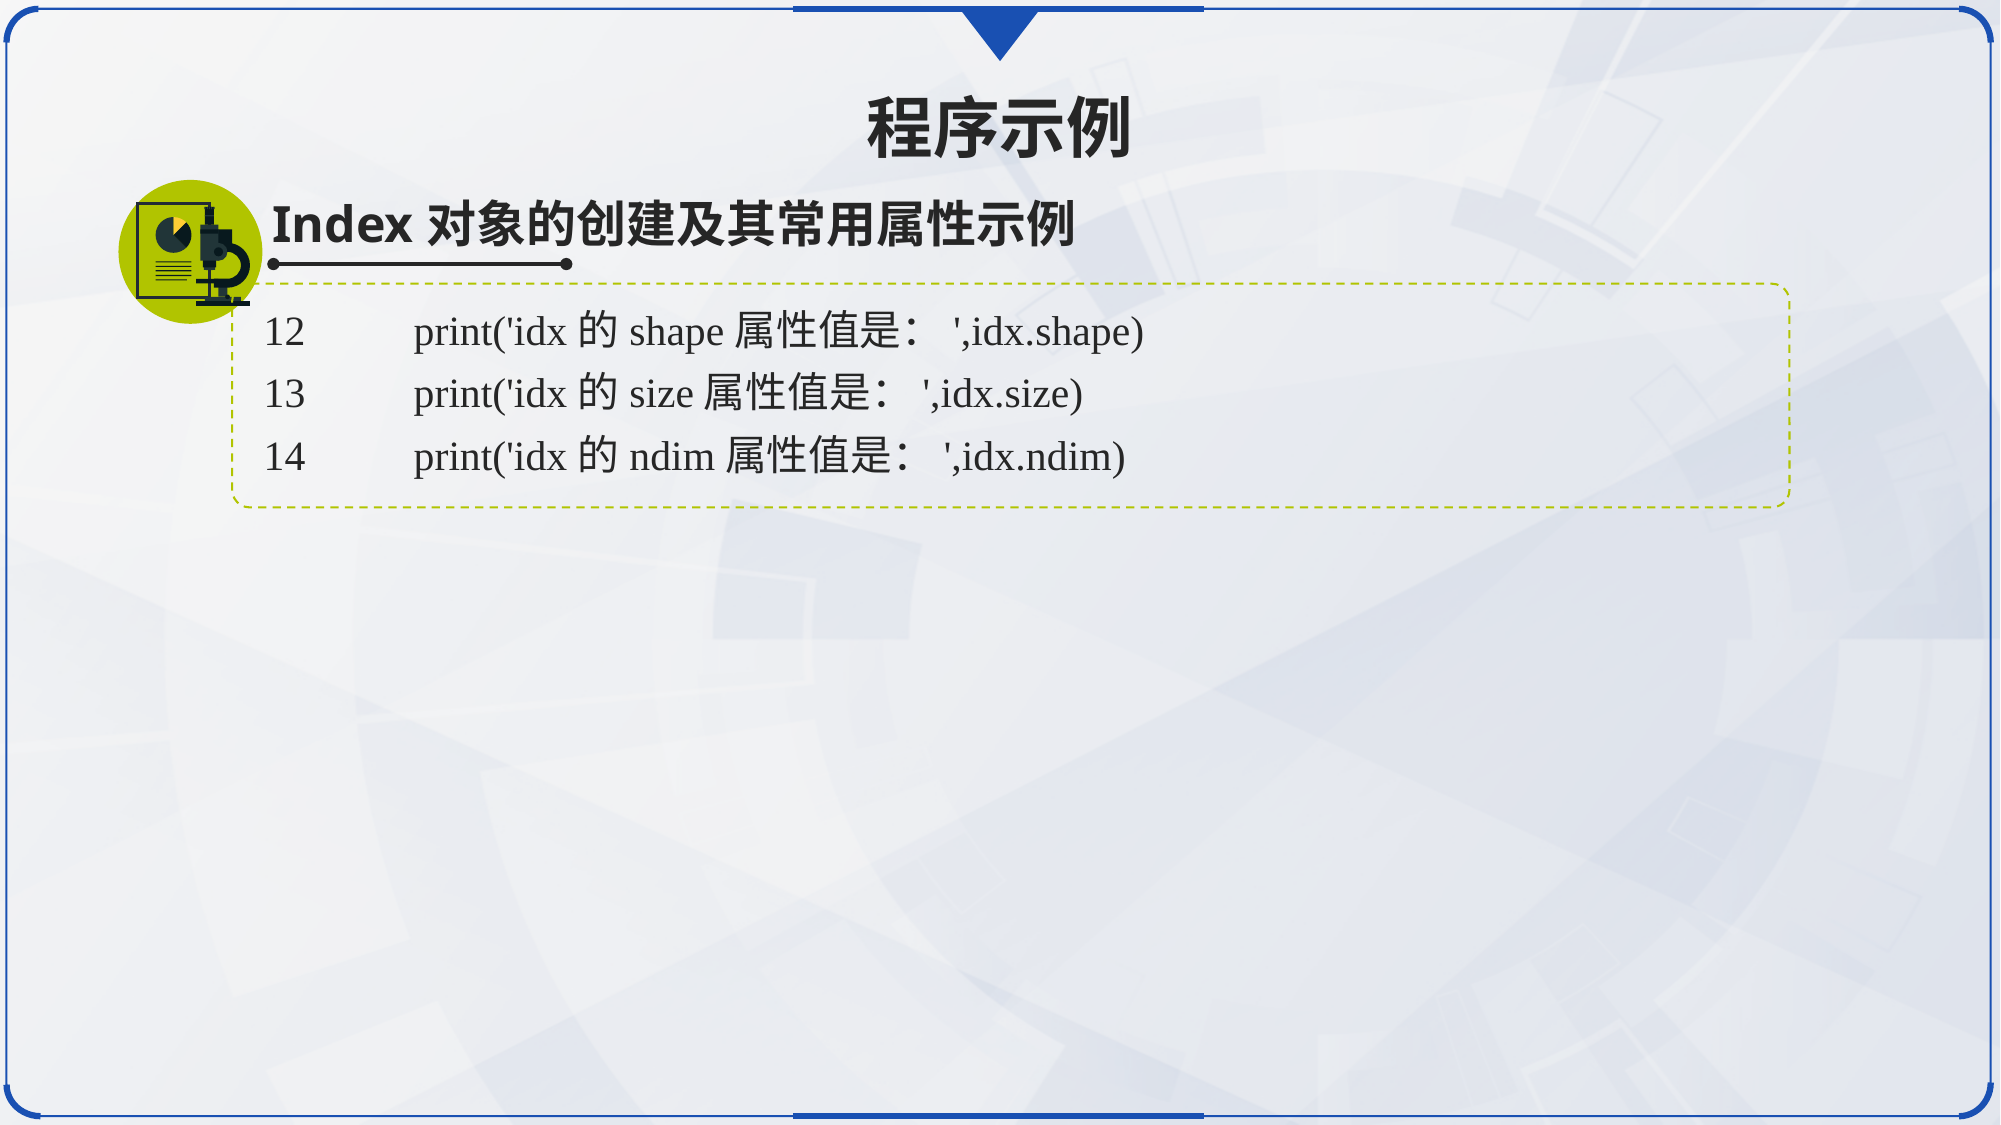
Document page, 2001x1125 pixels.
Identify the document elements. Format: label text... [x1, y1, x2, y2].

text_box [118, 179, 263, 324]
text_box 程序示例 [851, 78, 1149, 173]
table_header 语法格式 [0, 0, 2001, 1125]
text_box Index对象的创建及其常用属性示例 [263, 185, 1107, 260]
text_box [231, 282, 1791, 509]
